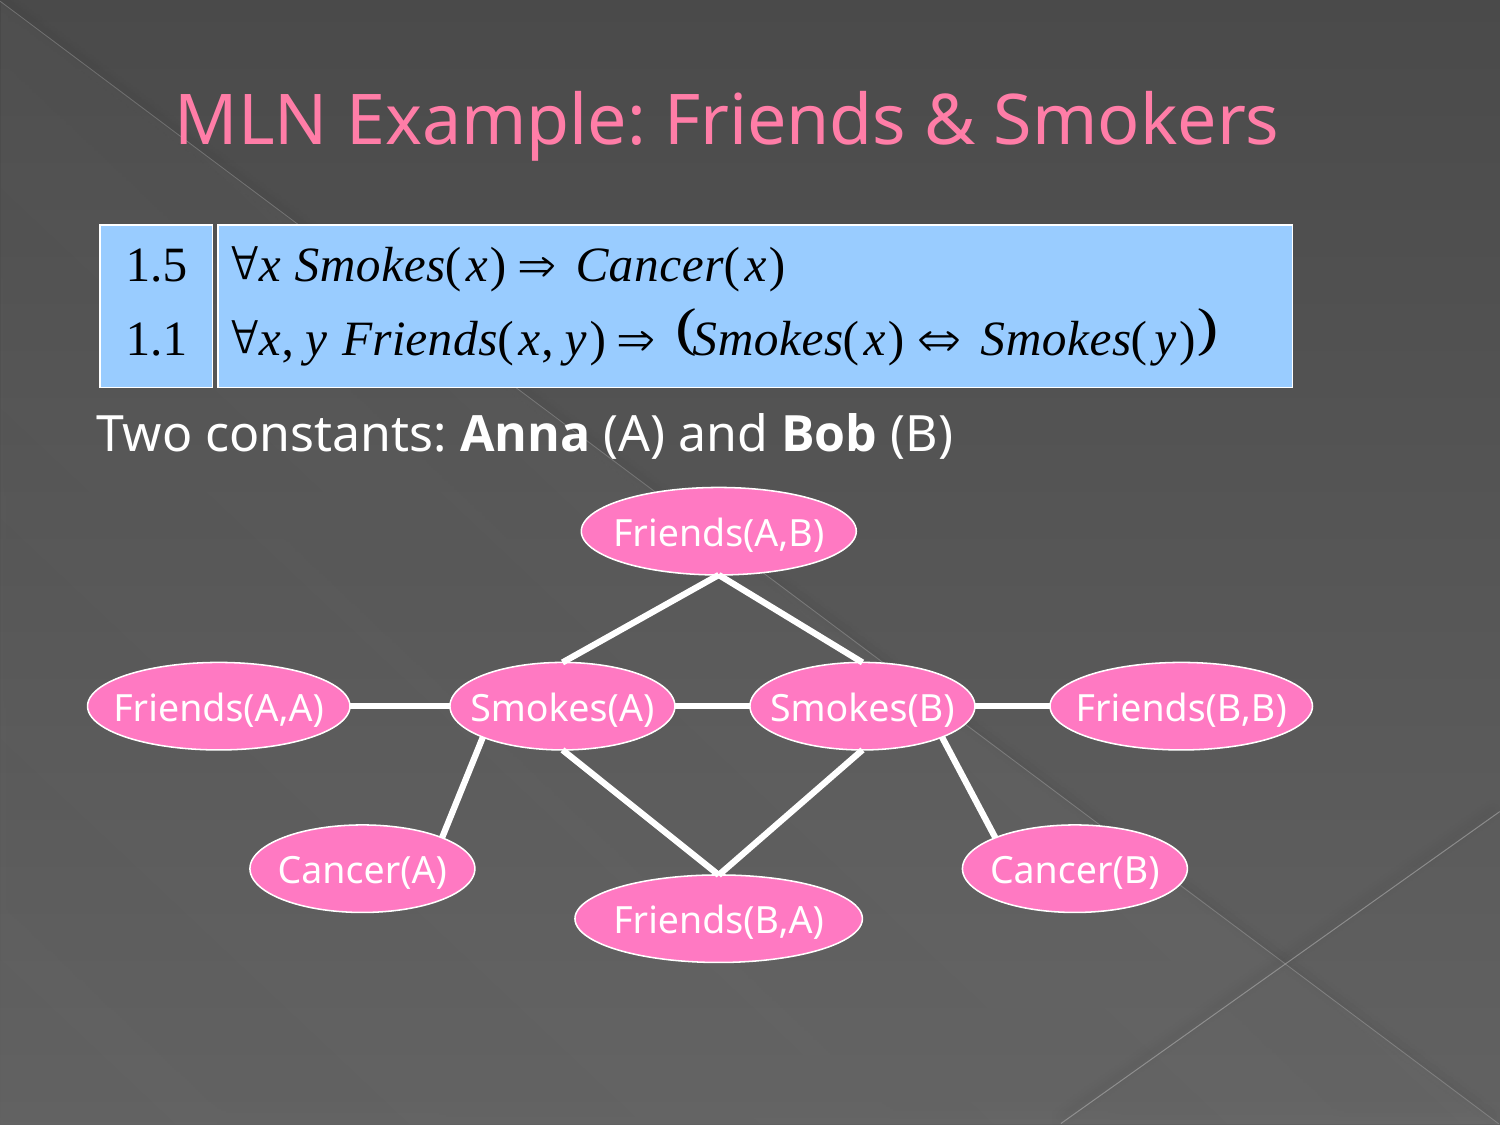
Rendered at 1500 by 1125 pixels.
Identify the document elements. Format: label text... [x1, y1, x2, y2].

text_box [441, 736, 484, 838]
text_box Smokes(B) [750, 662, 975, 750]
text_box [718, 574, 863, 663]
text_box Friends(B,B) [1050, 662, 1313, 750]
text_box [718, 749, 863, 876]
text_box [562, 574, 715, 663]
text_box Friends(A,B) [581, 487, 857, 562]
text_box Cancer(B) [962, 824, 1188, 913]
text_box Two constants: Anna (A) and Bob (B) [81, 393, 968, 469]
text_box [217, 224, 1293, 388]
text_box [99, 224, 213, 388]
text_box Friends(B,A) [574, 877, 863, 963]
text_box Friends(A,A) [87, 662, 350, 750]
text_box Cancer(A) [249, 824, 475, 913]
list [217, 237, 1218, 378]
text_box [122, 235, 193, 368]
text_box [562, 749, 715, 876]
title MLN Example: Friends & Smokers [75, 62, 1313, 170]
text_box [941, 736, 996, 838]
text_box Smokes(A) [450, 662, 675, 750]
